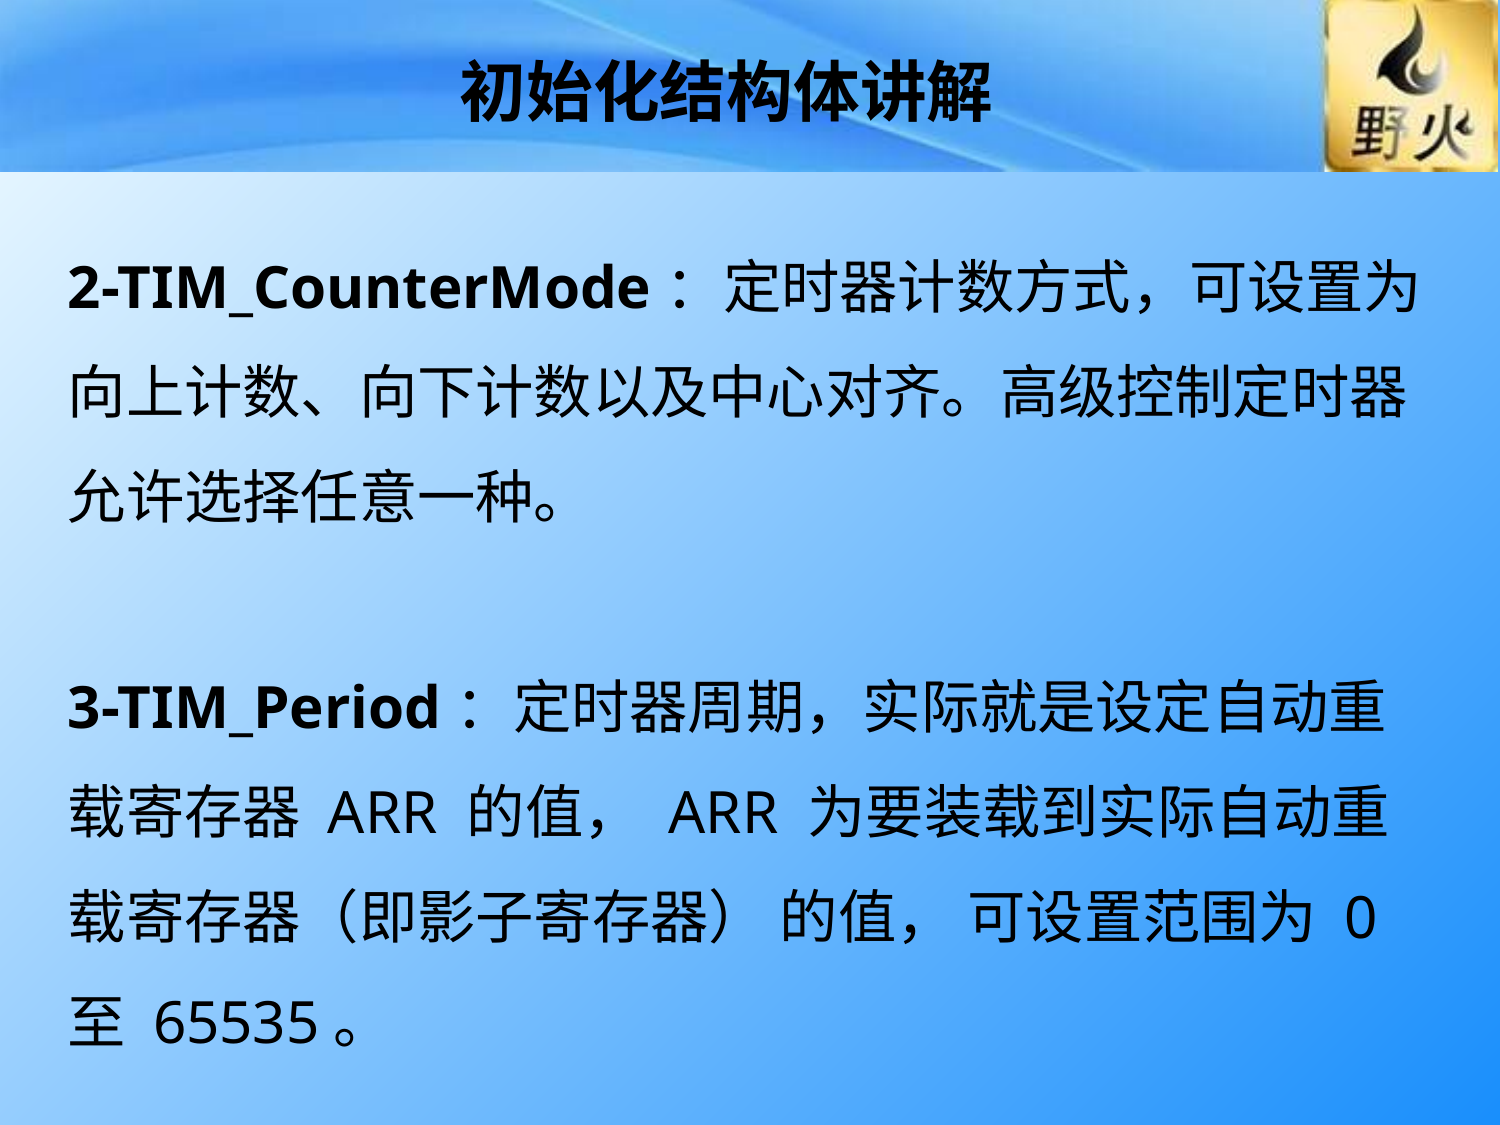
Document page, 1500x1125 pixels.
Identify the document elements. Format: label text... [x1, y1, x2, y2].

picture [0, 0, 1498, 172]
text_box 2-TIM_CounterMode：定时器计数方式，可设置为向上计数、向下计数以及中心对齐。高级控制定时器允许选择任意一种。 3-TIM_Period：定时器周期，实际就是设定自动重载寄存器 ARR 的值， ARR 为要装载到实际自动重载寄存器（即影子寄存器） 的值， 可设置范围为 0 至 65535。 [53, 208, 1447, 1063]
